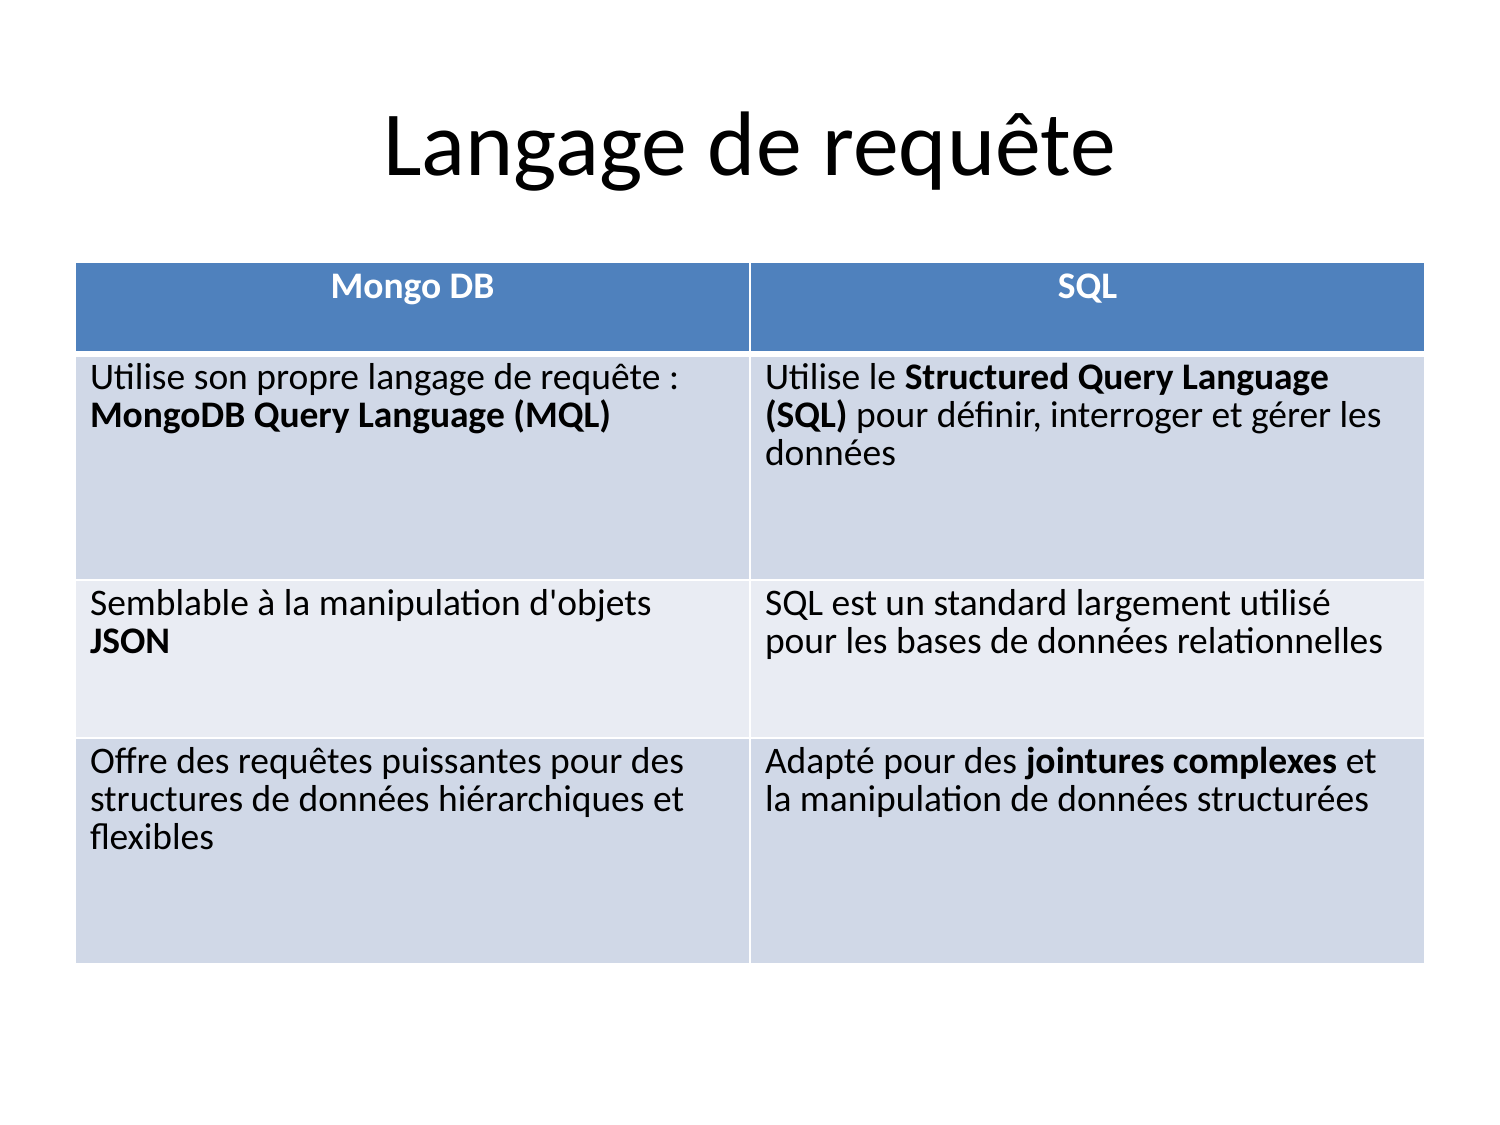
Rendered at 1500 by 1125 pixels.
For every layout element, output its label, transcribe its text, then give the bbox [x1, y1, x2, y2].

table_cell Utilise son propre langage de requête : MongoDB Query Language (MQL) [76, 357, 749, 579]
table_cell Adapté pour des jointures complexes et la manipulation de données structurées [751, 739, 1424, 963]
table_cell Offre des requêtes puissantes pour des structures de données hiérarchiques et flexibles [76, 739, 749, 963]
table_header SQL [751, 263, 1424, 351]
title Langage de requête [75, 45, 1425, 233]
table_cell SQL est un standard largement utilisé pour les bases de données relationnelles [751, 581, 1424, 737]
table_cell Utilise le Structured Query Language (SQL) pour définir, interroger et gérer les données [751, 357, 1424, 579]
table_header Mongo DB [76, 263, 749, 351]
table_cell Semblable à la manipulation d'objets JSON [76, 581, 749, 737]
